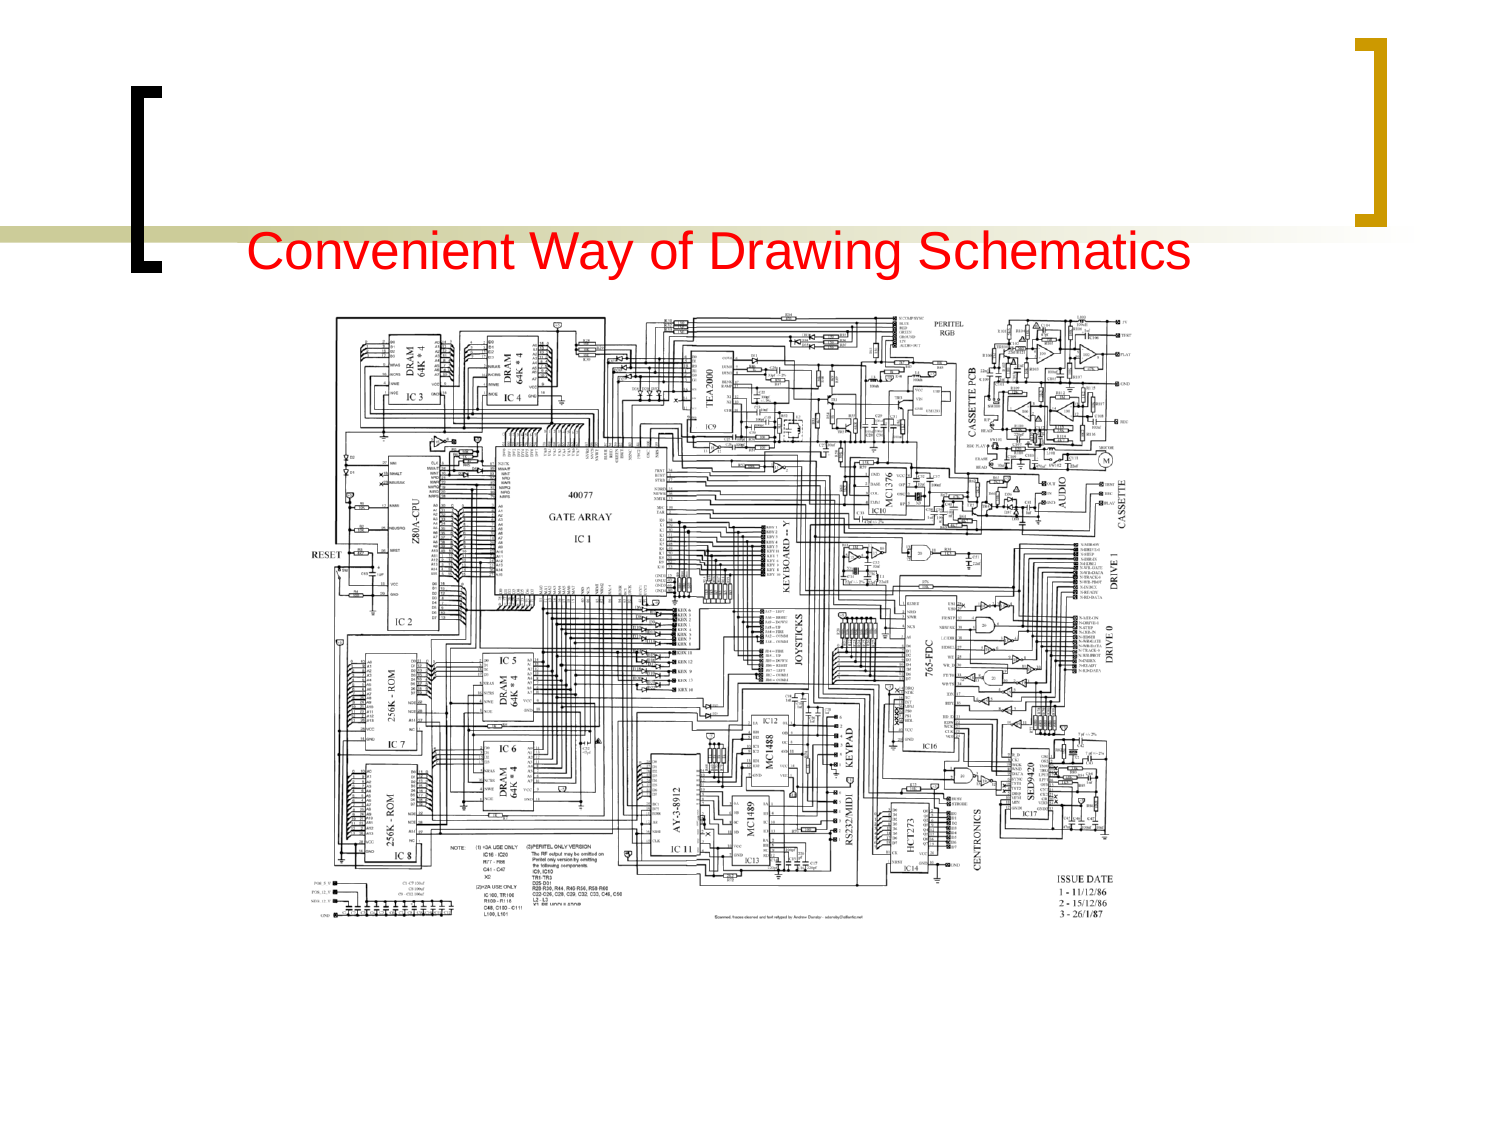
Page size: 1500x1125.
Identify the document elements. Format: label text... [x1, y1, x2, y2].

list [309, 308, 1135, 920]
title Convenient Way of Drawing Schematics [231, 194, 1257, 288]
